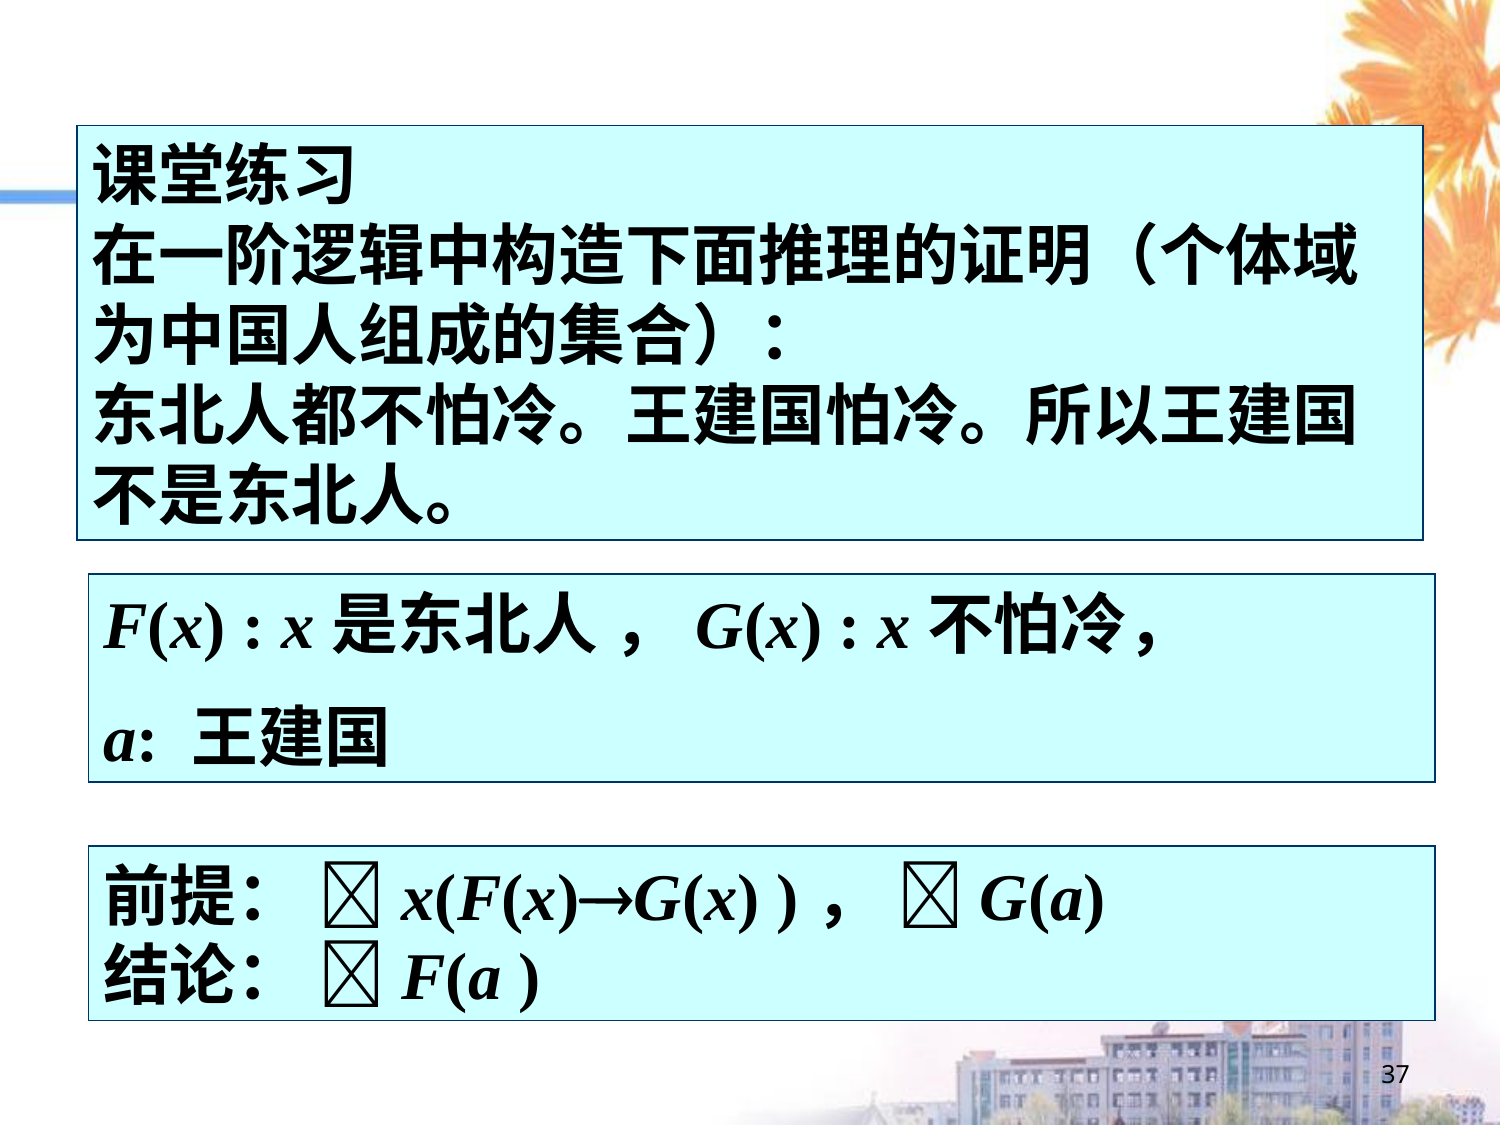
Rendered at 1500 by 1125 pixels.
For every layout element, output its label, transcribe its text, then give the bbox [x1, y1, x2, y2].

slide_number 37 [1074, 1024, 1426, 1101]
text_box F(x) : x是东北人 ，G(x) : x不怕冷， a: 王建国 [88, 574, 1435, 783]
text_box 前提： x(F(x)G(x) )， G(a) 结论： F(a ) [88, 846, 1435, 1021]
picture [0, 0, 1500, 1125]
text_box 课堂练习 在一阶逻辑中构造下面推理的证明（个体域为中国人组成的集合）： 东北人都不怕冷。王建国怕冷。所以王建国不是东北人。 [76, 125, 1424, 540]
